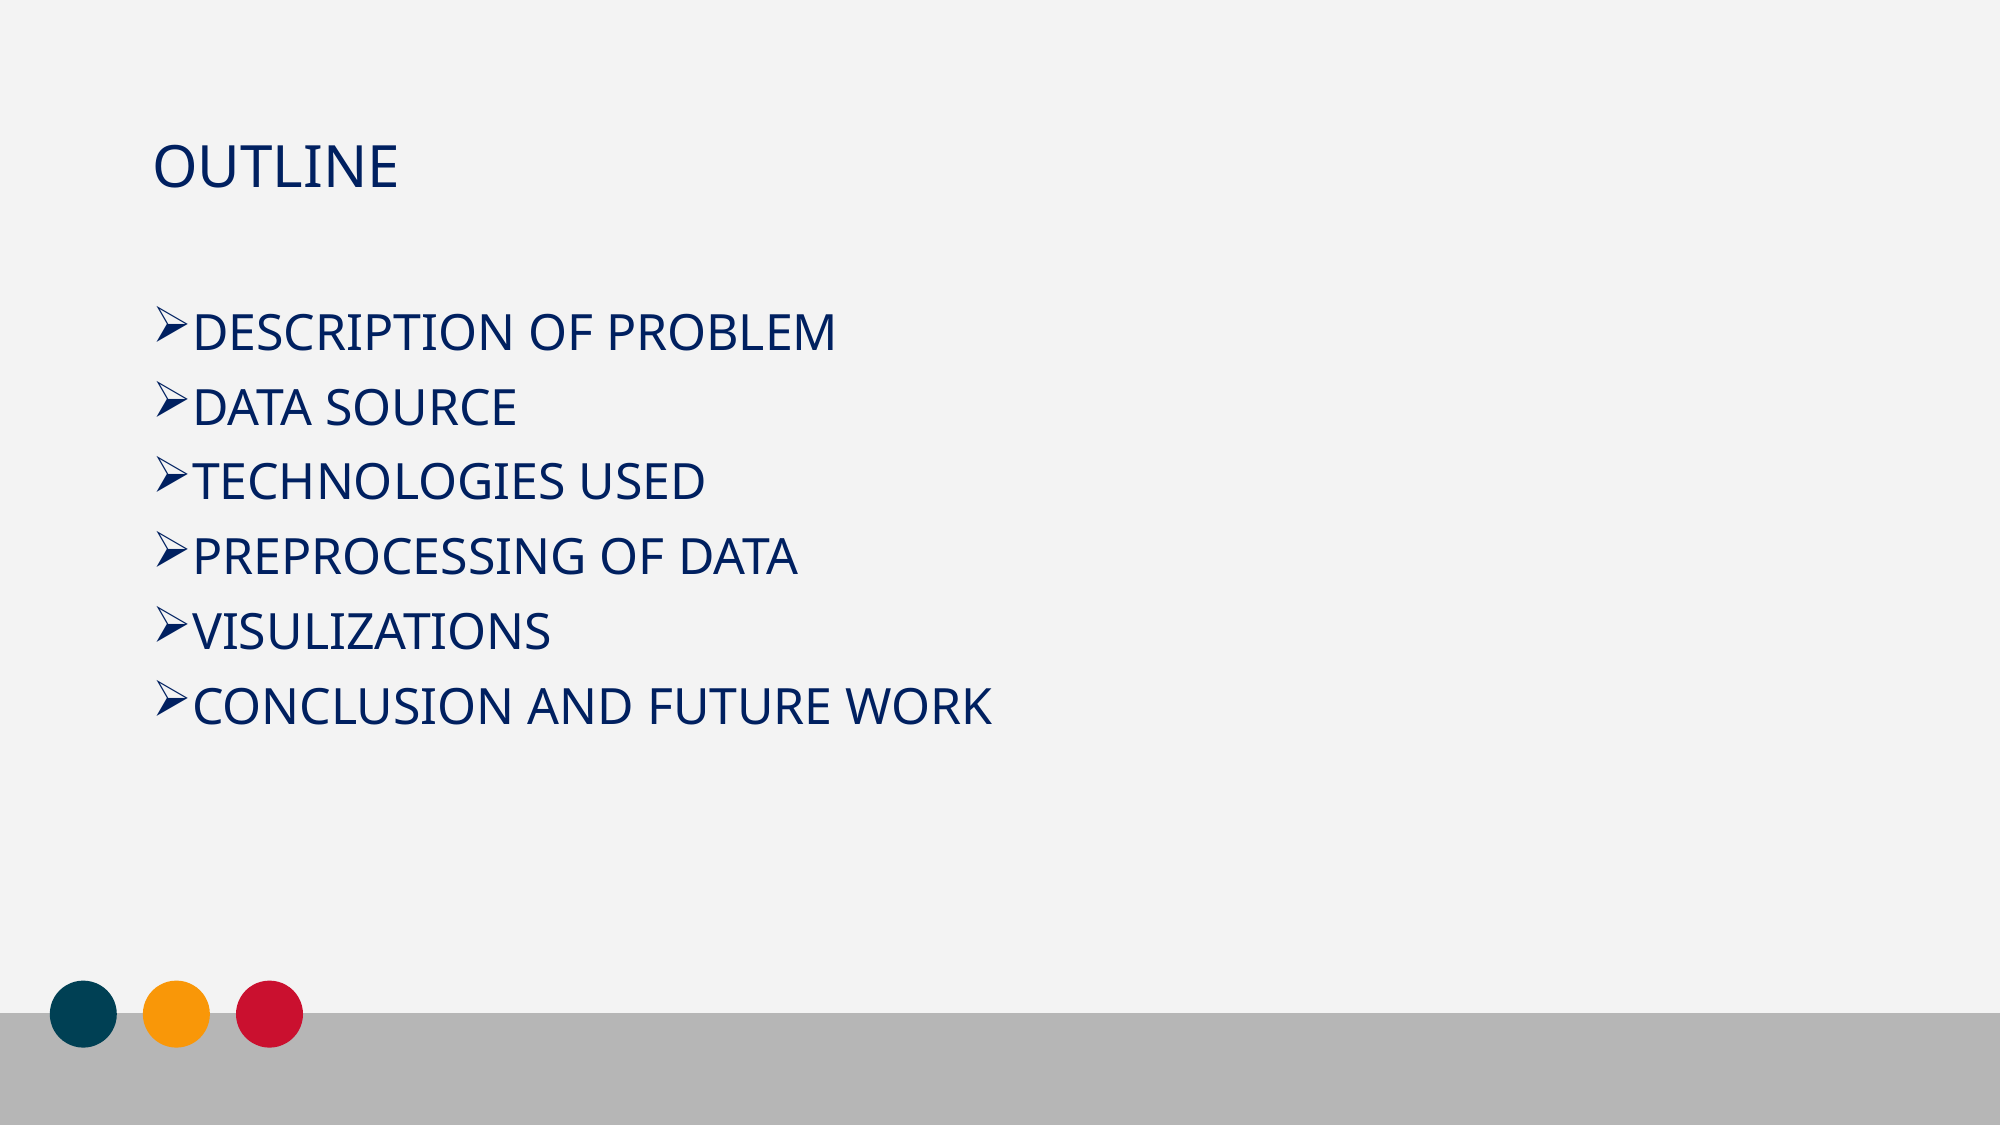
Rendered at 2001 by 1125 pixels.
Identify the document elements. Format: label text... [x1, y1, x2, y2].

title OUTLINE [137, 59, 1863, 278]
list DESCRIPTION OF PROBLEM DATA SOURCE TECHNOLOGIES USED PREPROCESSING OF DATA VISULIZATIONS CONCLUSION AND FUTURE WORK [137, 299, 1863, 895]
